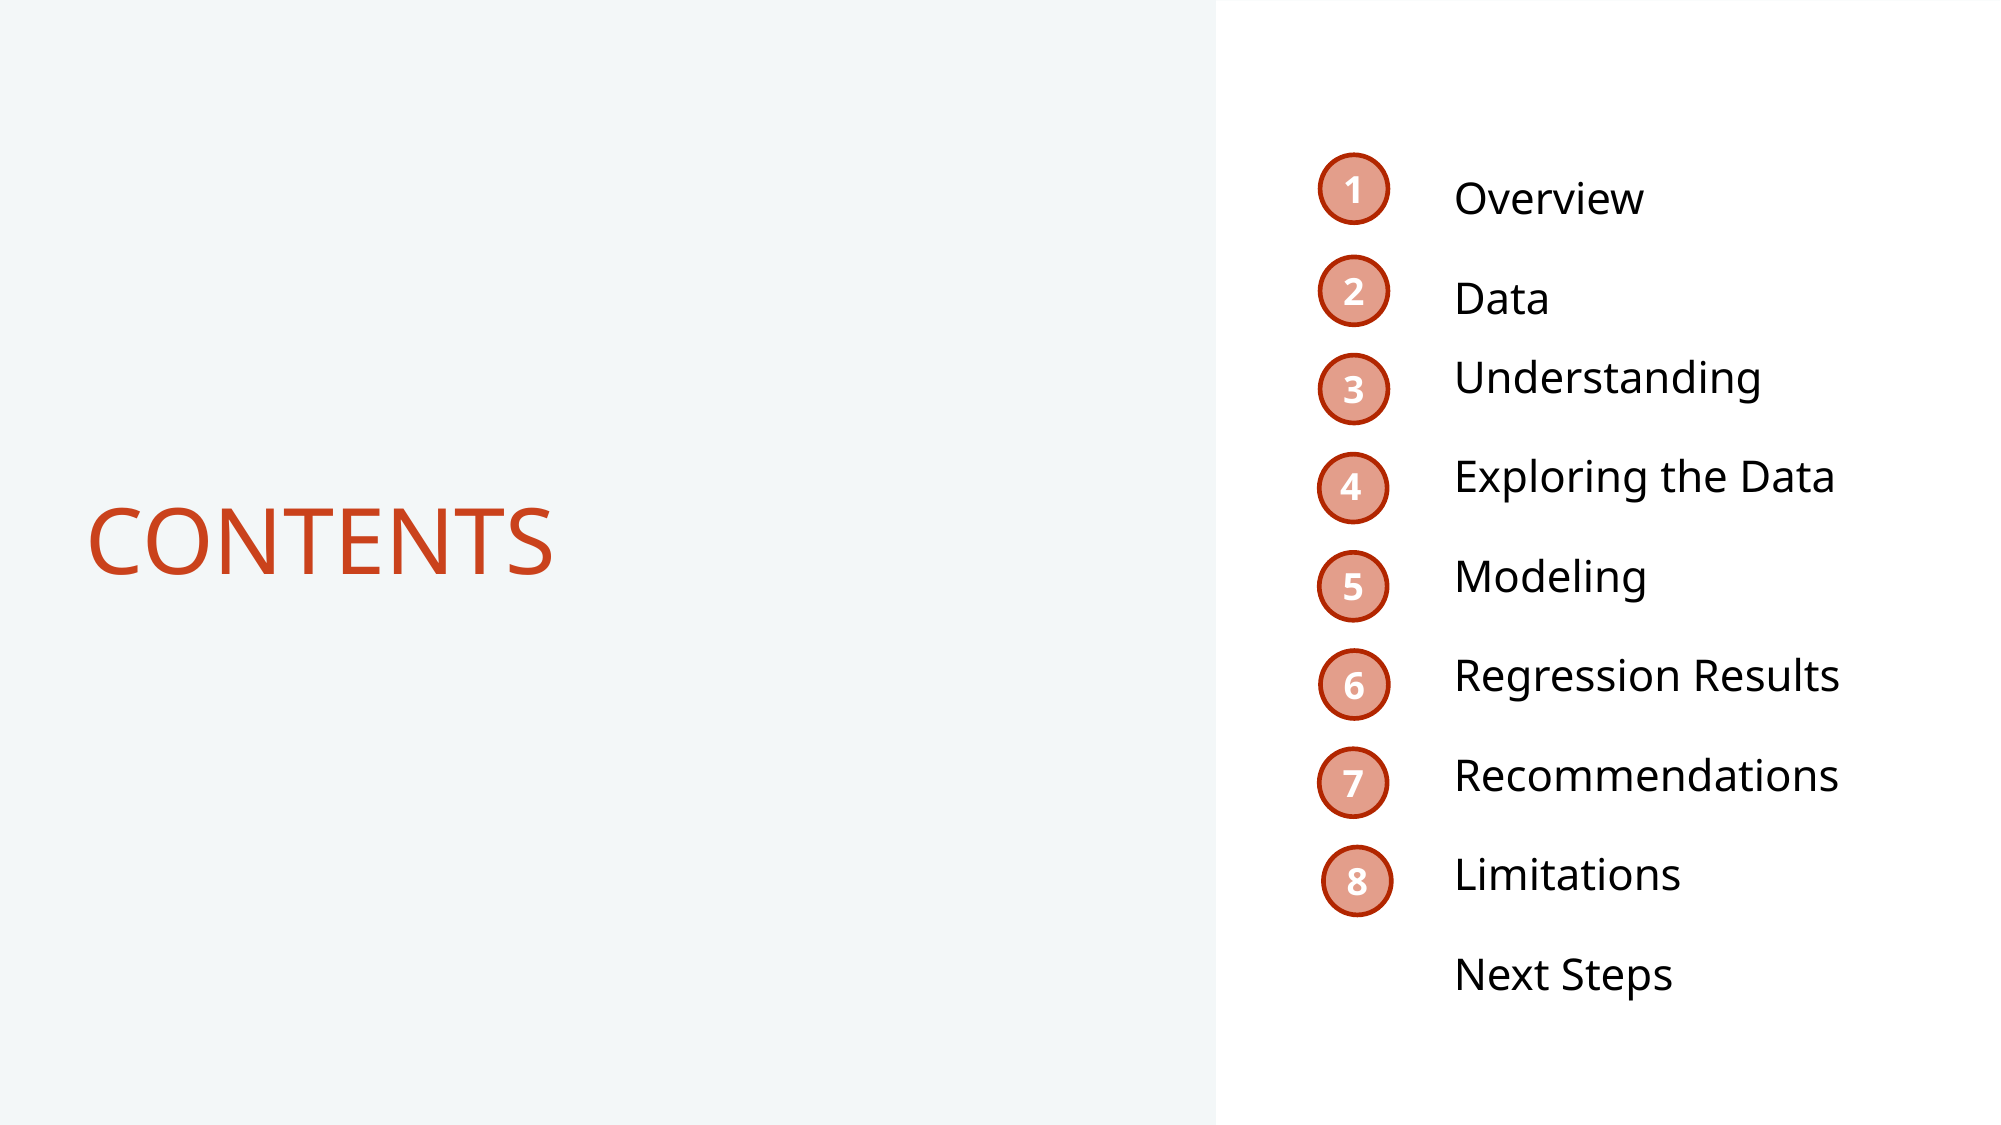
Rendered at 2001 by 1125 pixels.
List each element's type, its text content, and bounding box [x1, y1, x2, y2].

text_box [1319, 454, 1388, 523]
title CONTENTS [70, 436, 1150, 654]
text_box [1319, 552, 1388, 621]
text_box T [1215, 0, 2000, 1125]
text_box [1320, 650, 1389, 719]
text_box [1319, 748, 1388, 817]
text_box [1320, 154, 1388, 223]
list Overview Data Understanding Exploring the Data Modeling Regression Results Recommendations Limitations Next Steps [1438, 137, 1863, 954]
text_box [1323, 846, 1392, 915]
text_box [1320, 355, 1388, 423]
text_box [1320, 256, 1388, 325]
